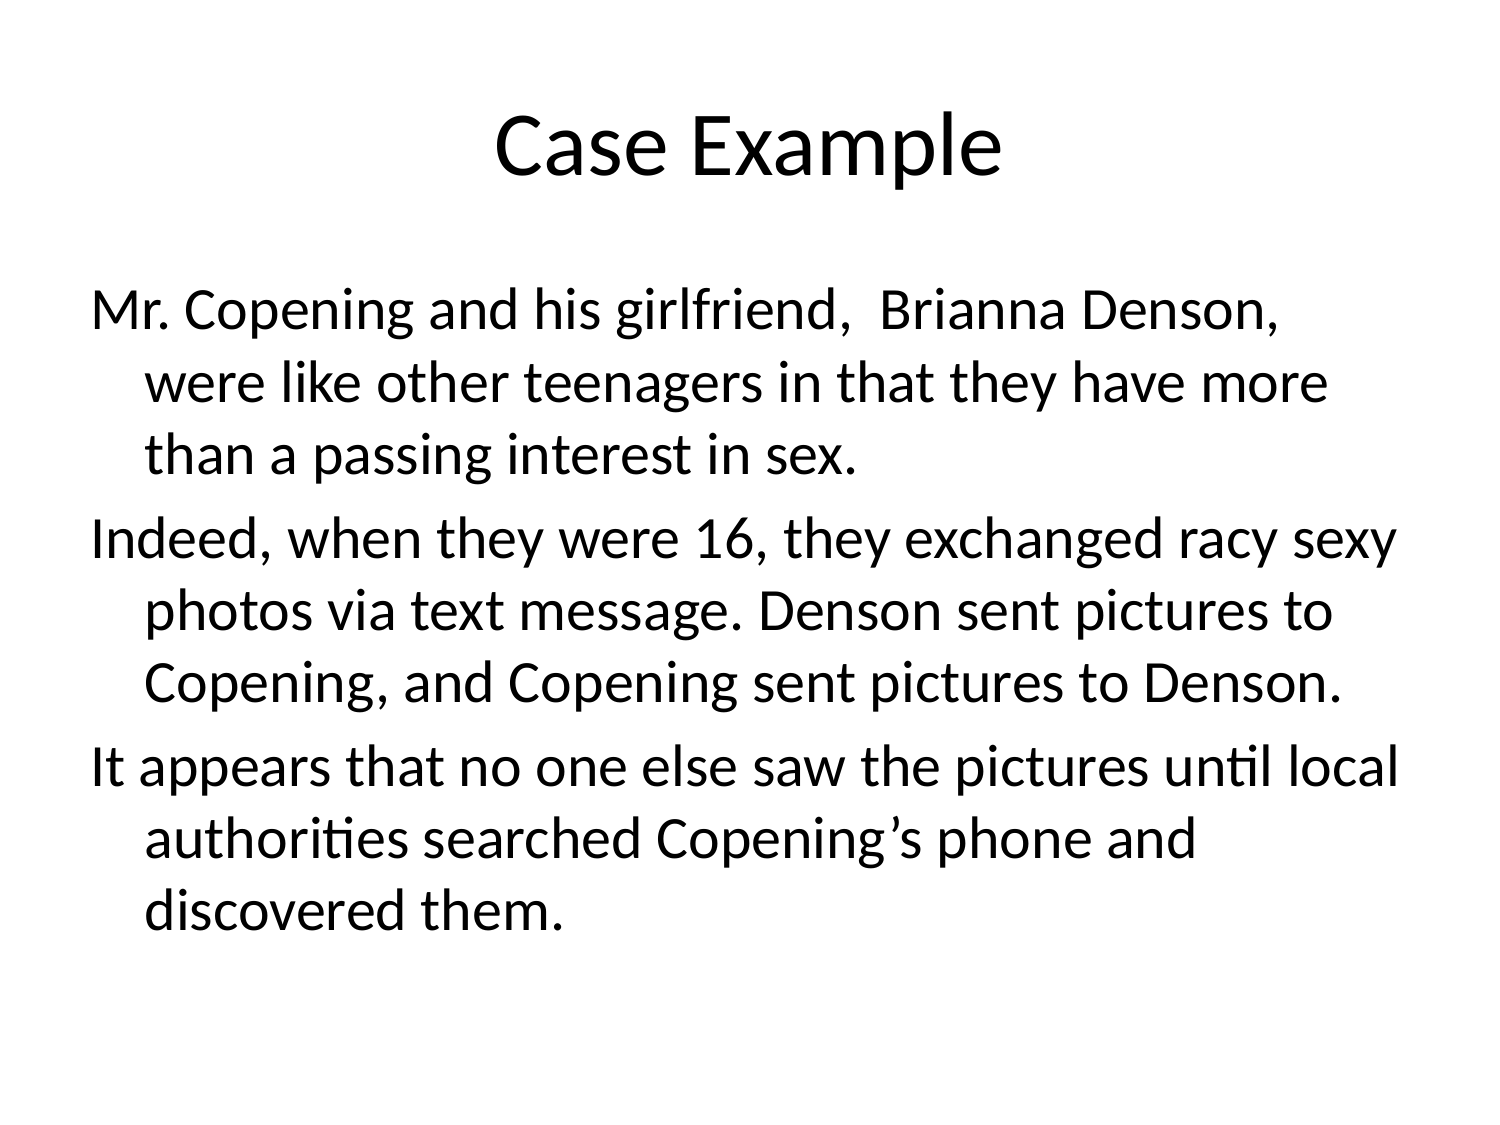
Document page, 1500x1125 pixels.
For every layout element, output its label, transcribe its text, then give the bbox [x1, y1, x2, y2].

title Case Example [75, 45, 1425, 233]
list Mr. Copening and his girlfriend, Brianna Denson, were like other teenagers in that they have more than a passing interest in sex. Indeed, when they were 16, they exchanged racy sexy photos via text message. Denson sent pictures to Copening, and Copening sent pictures to Denson. It appears that no one else saw the pictures until local authorities searched Copening’s phone and discovered them. [75, 262, 1425, 1005]
